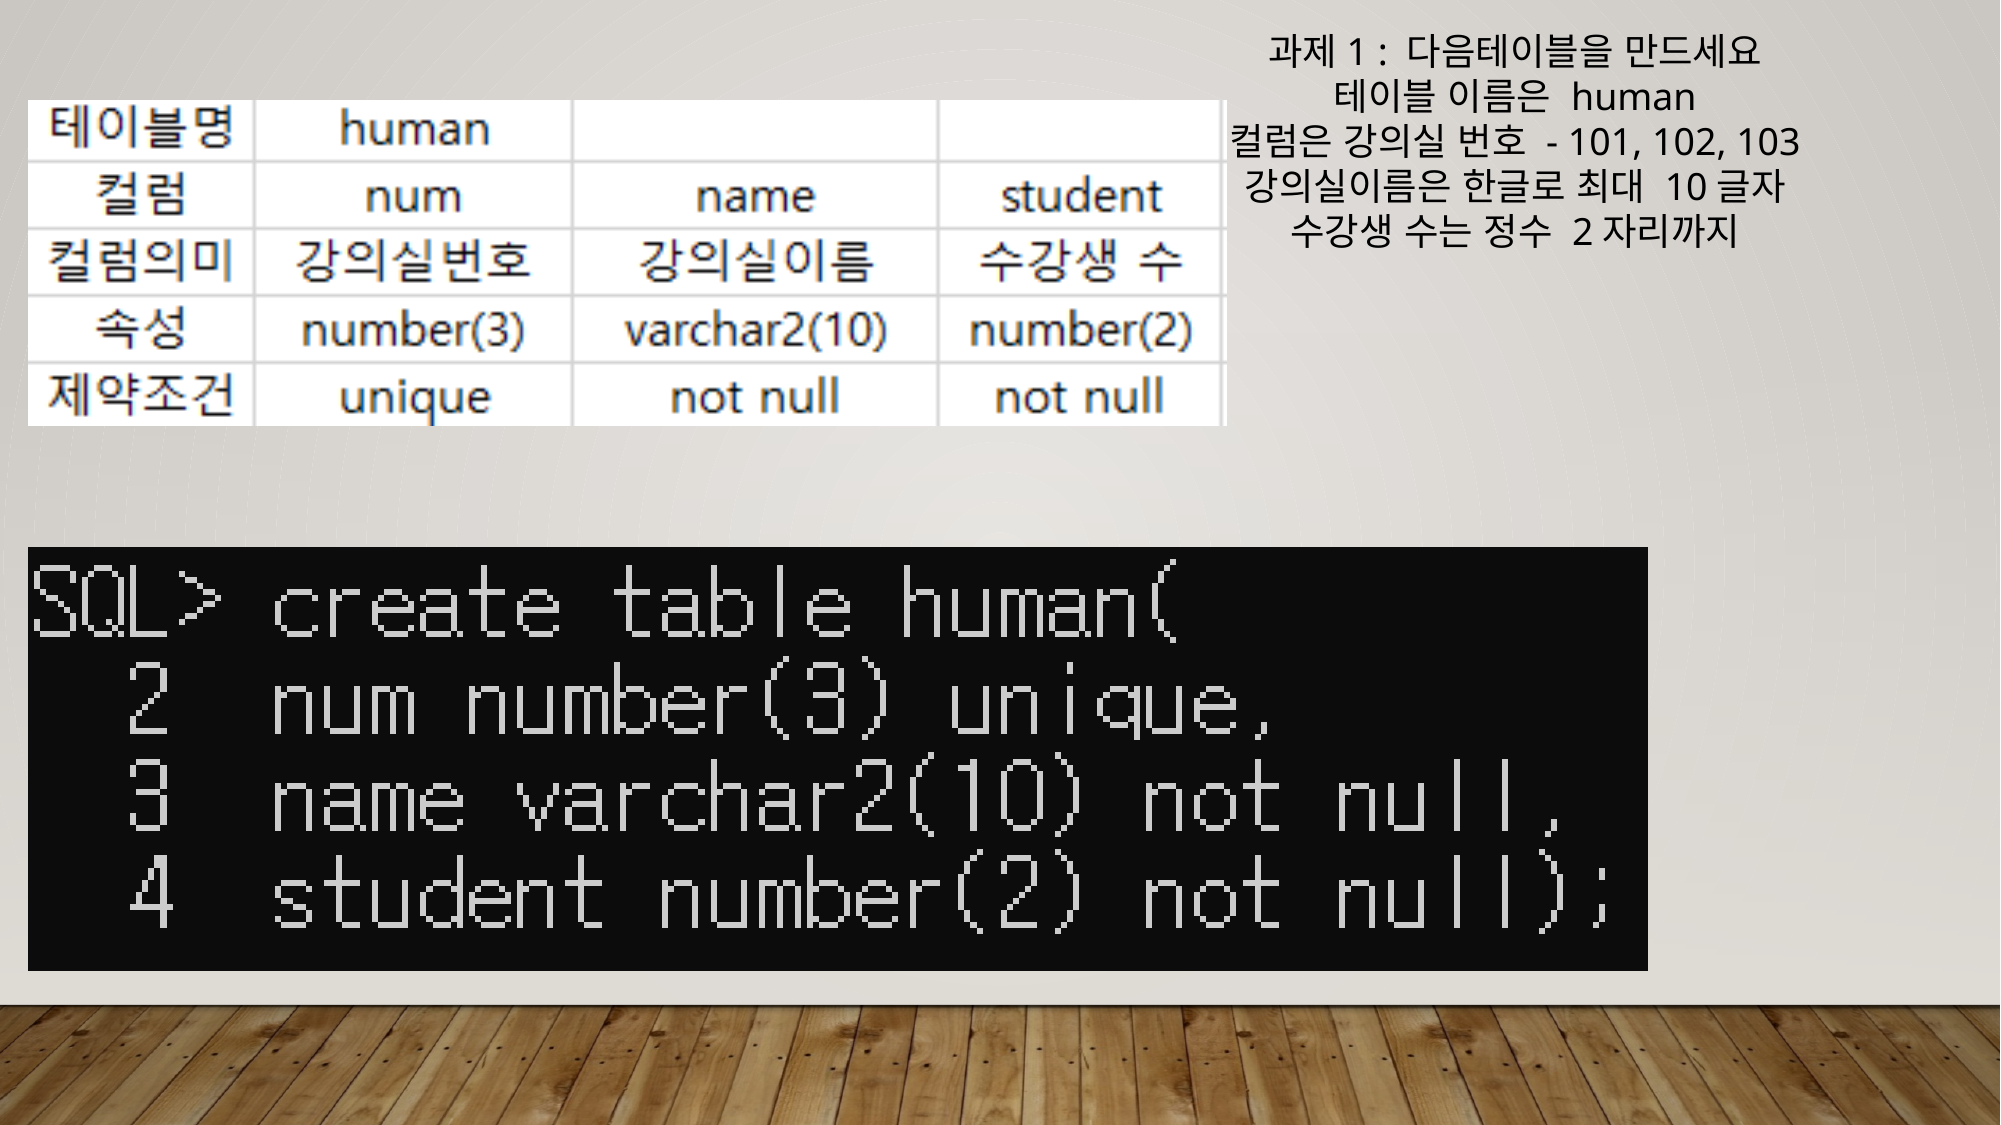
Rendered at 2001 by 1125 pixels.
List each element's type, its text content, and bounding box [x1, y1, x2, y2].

text_box 과제1 : 다음테이블을 만드세요 테이블 이름은 human 컬럼은 강의실 번호 - 101, 102, 103 강의실이름은 한글로 최대 10글자 수강생 수는 정수 2자리까지 [1055, 20, 1975, 261]
picture [27, 546, 1648, 971]
picture [0, 1005, 2000, 1125]
picture [27, 100, 1227, 426]
